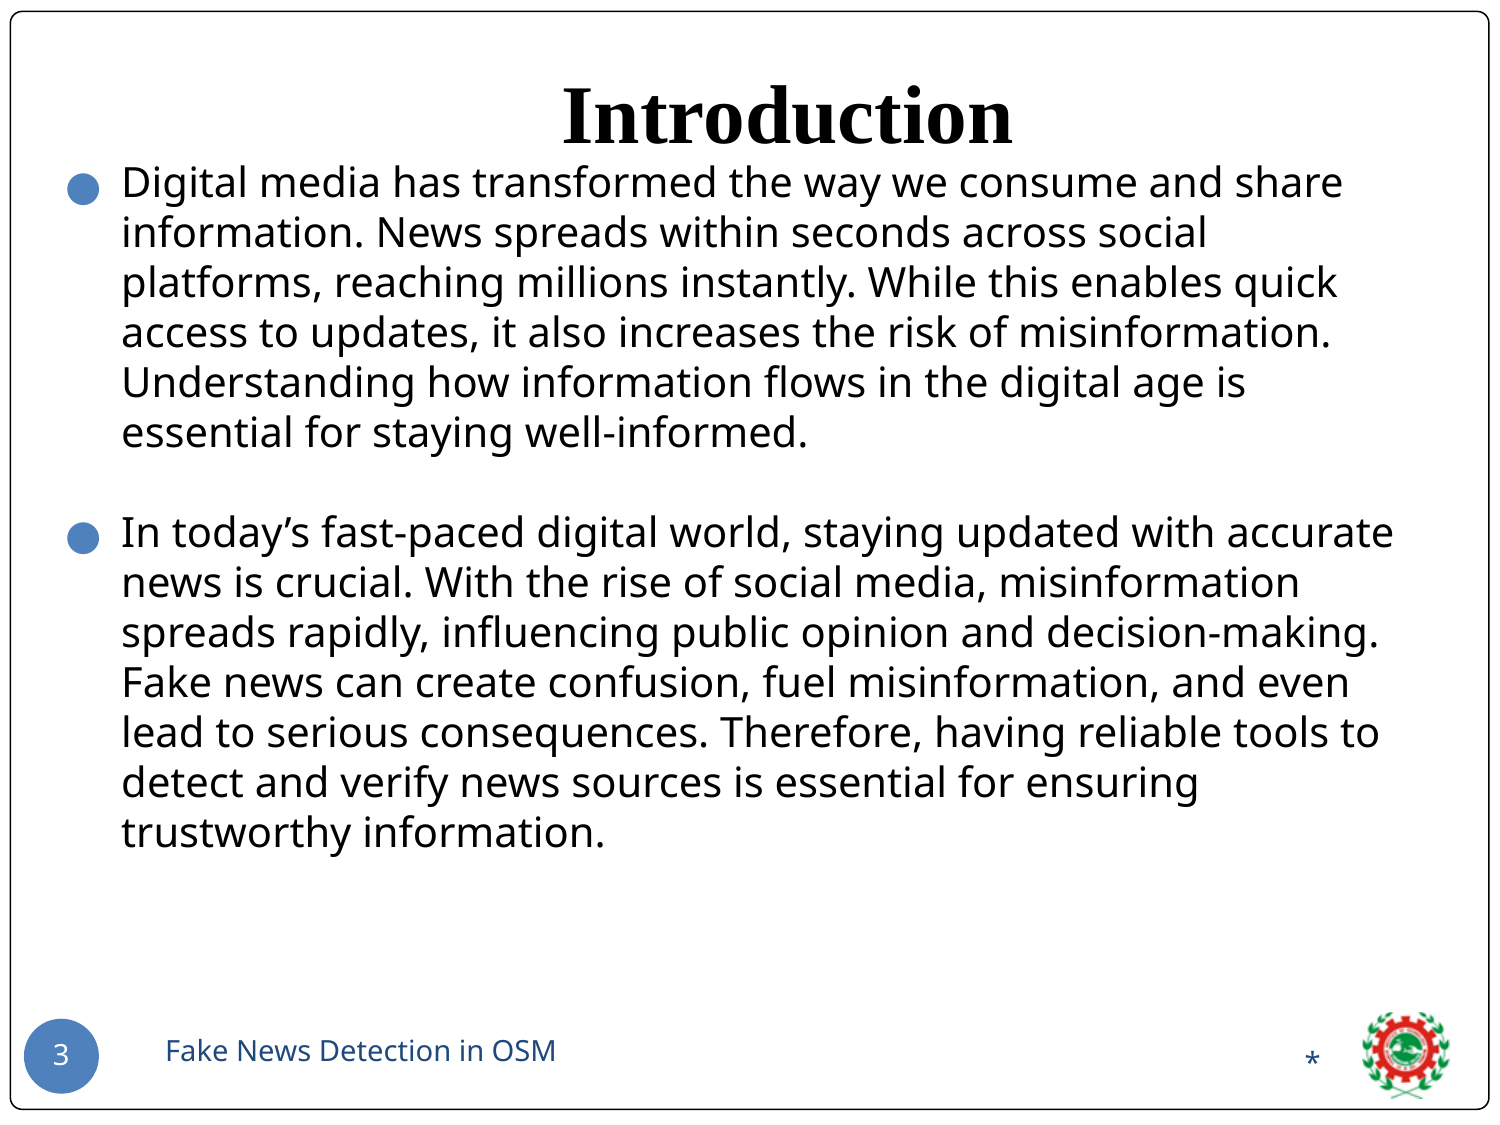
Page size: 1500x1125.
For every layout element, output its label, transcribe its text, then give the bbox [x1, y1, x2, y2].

text_box Fake News Detection in OSM [150, 1012, 800, 1088]
text_box ‹#› [23, 1018, 99, 1094]
text_box * [929, 1023, 1336, 1102]
list Digital media has transformed the way we consume and share information. News spreads within seconds across social platforms, reaching millions instantly. While this enables quick access to updates, it also increases the risk of misinformation. Understanding how information flows in the digital age is essential for staying well-informed. In today’s fast-paced digital world, staying updated with accurate news is crucial. With the rise of social media, misinformation spreads rapidly, influencing public opinion and decision-making. Fake news can create confusion, fuel misinformation, and even lead to serious consequences. Therefore, having reliable tools to detect and verify news sources is essential for ensuring trustworthy information. [50, 148, 1425, 1013]
title Introduction [150, 45, 1425, 148]
picture [1362, 1012, 1451, 1099]
